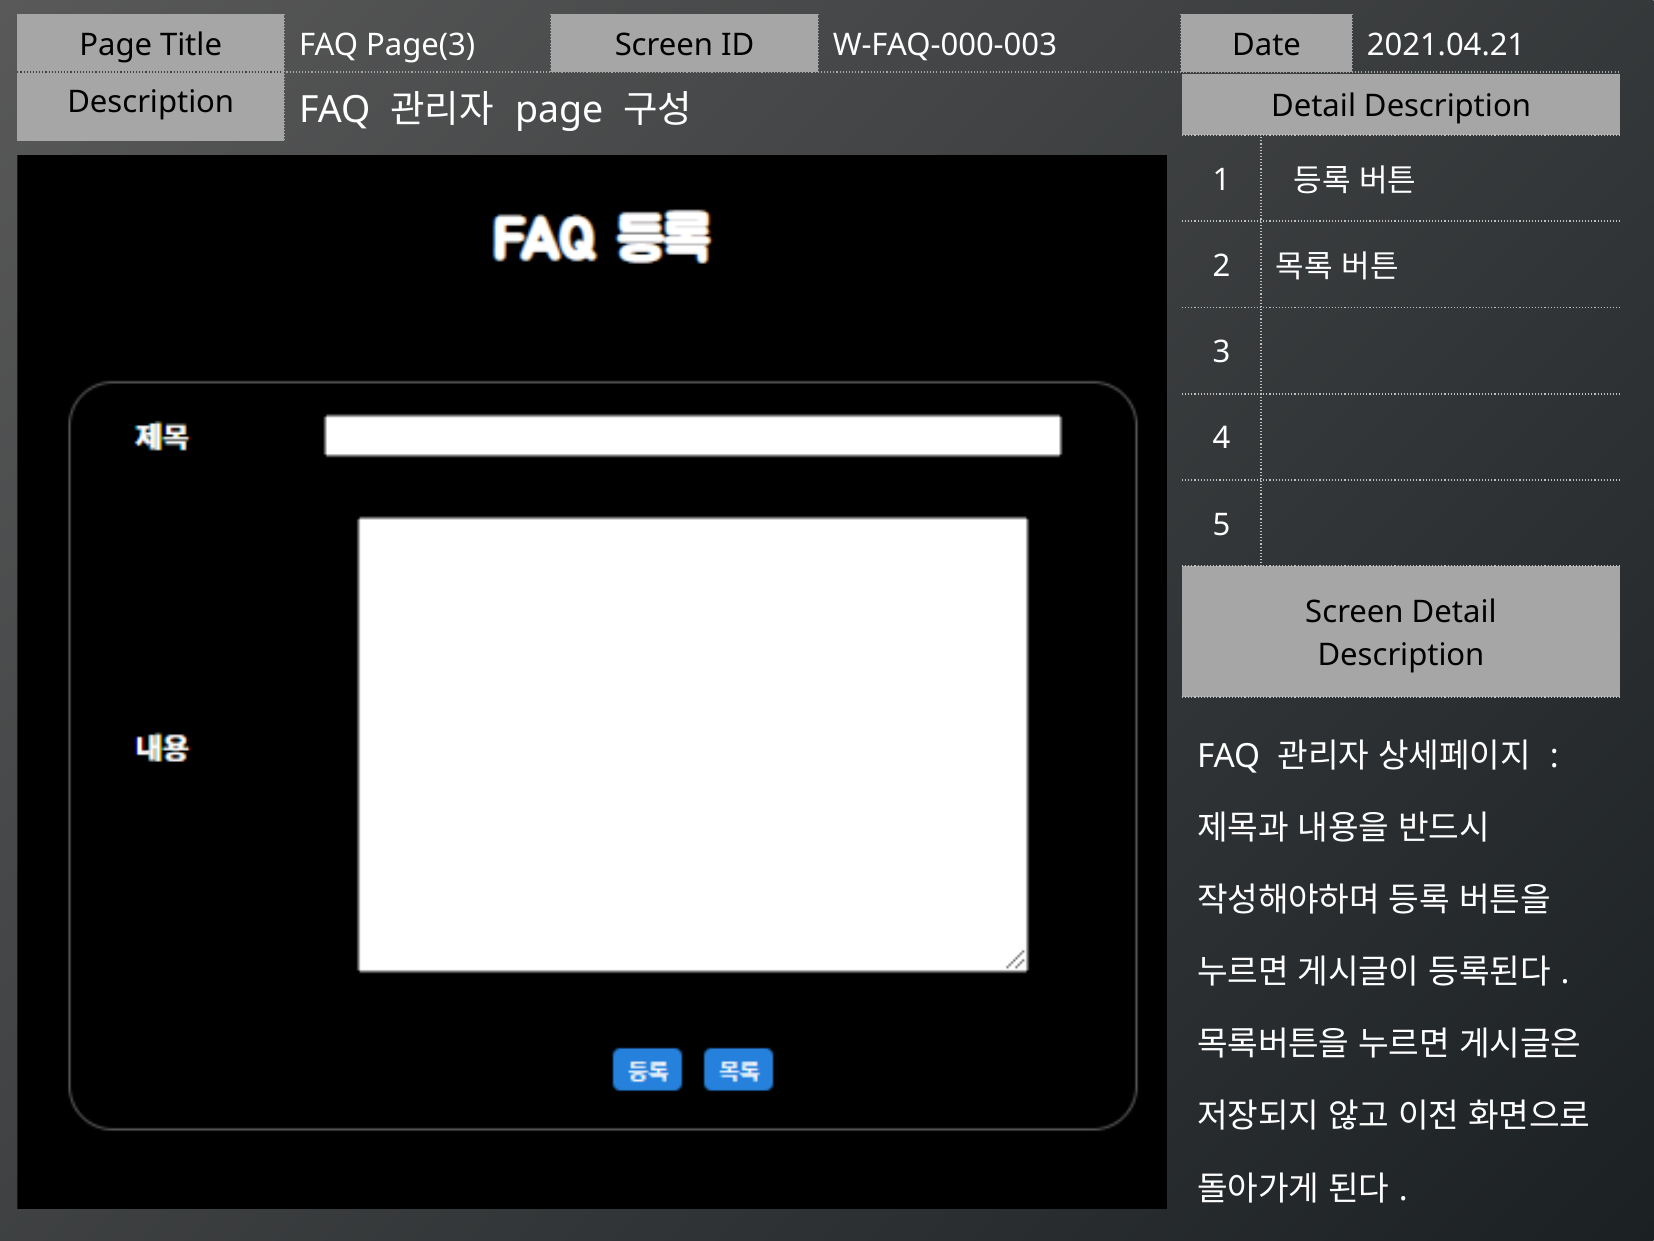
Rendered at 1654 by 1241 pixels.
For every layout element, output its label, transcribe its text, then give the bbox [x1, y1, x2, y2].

table_header Page Title [17, 14, 284, 72]
table_cell [1261, 480, 1620, 566]
table_cell 1 [1182, 135, 1261, 221]
table_header 2021.04.21 [1352, 14, 1619, 72]
table_header Screen ID [551, 14, 818, 72]
table_cell [1261, 394, 1620, 480]
table_cell 5 [1182, 480, 1261, 566]
picture [17, 155, 1167, 1209]
table_header FAQ Page(3) [284, 14, 551, 72]
table_cell 2 [1182, 221, 1261, 307]
table_cell 목록 버튼 [1261, 221, 1620, 307]
table_cell FAQ 관리자 page 구성 [284, 72, 1619, 141]
table_header Date [1181, 14, 1352, 72]
table_cell 4 [1182, 394, 1261, 480]
table_cell Description [17, 72, 284, 141]
table_cell Screen Detail Description [1182, 566, 1620, 697]
table_cell [1261, 307, 1620, 394]
table_cell 등록 버튼 [1261, 135, 1620, 221]
table_cell 3 [1182, 307, 1261, 394]
table_header W-FAQ-000-003 [818, 14, 1181, 72]
table_header Detail Description [1182, 74, 1620, 135]
table_cell FAQ 관리자 상세페이지 : 제목과 내용을 반드시 작성해야하며 등록 버튼을 누르면 게시글이 등록된다. 목록버튼을 누르면 게시글은 저장되지 않고 이전 화면으로 돌아가게 된다. [1182, 697, 1620, 1217]
